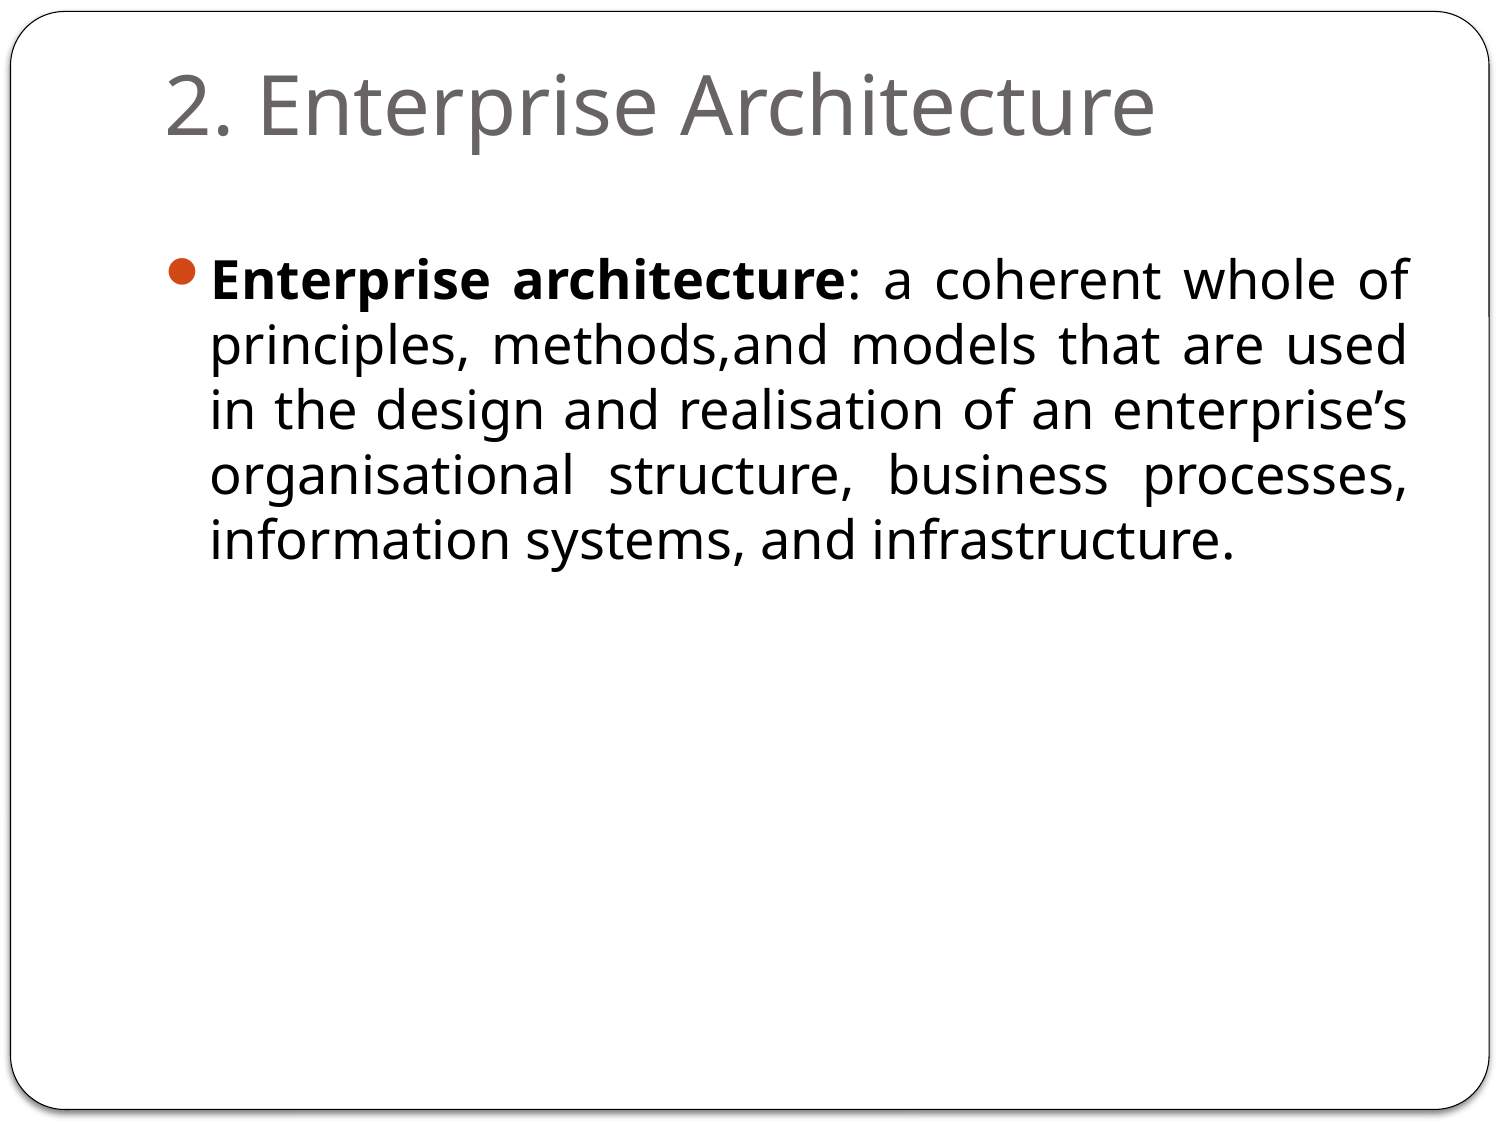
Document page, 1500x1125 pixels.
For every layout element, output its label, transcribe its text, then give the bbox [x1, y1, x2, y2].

title 2. Enterprise Architecture [150, 45, 1425, 233]
list Enterprise architecture: a coherent whole of principles, methods,and models that are used in the design and realisation of an enterprise’s organisational structure, business processes, information systems, and infrastructure. [150, 237, 1425, 988]
